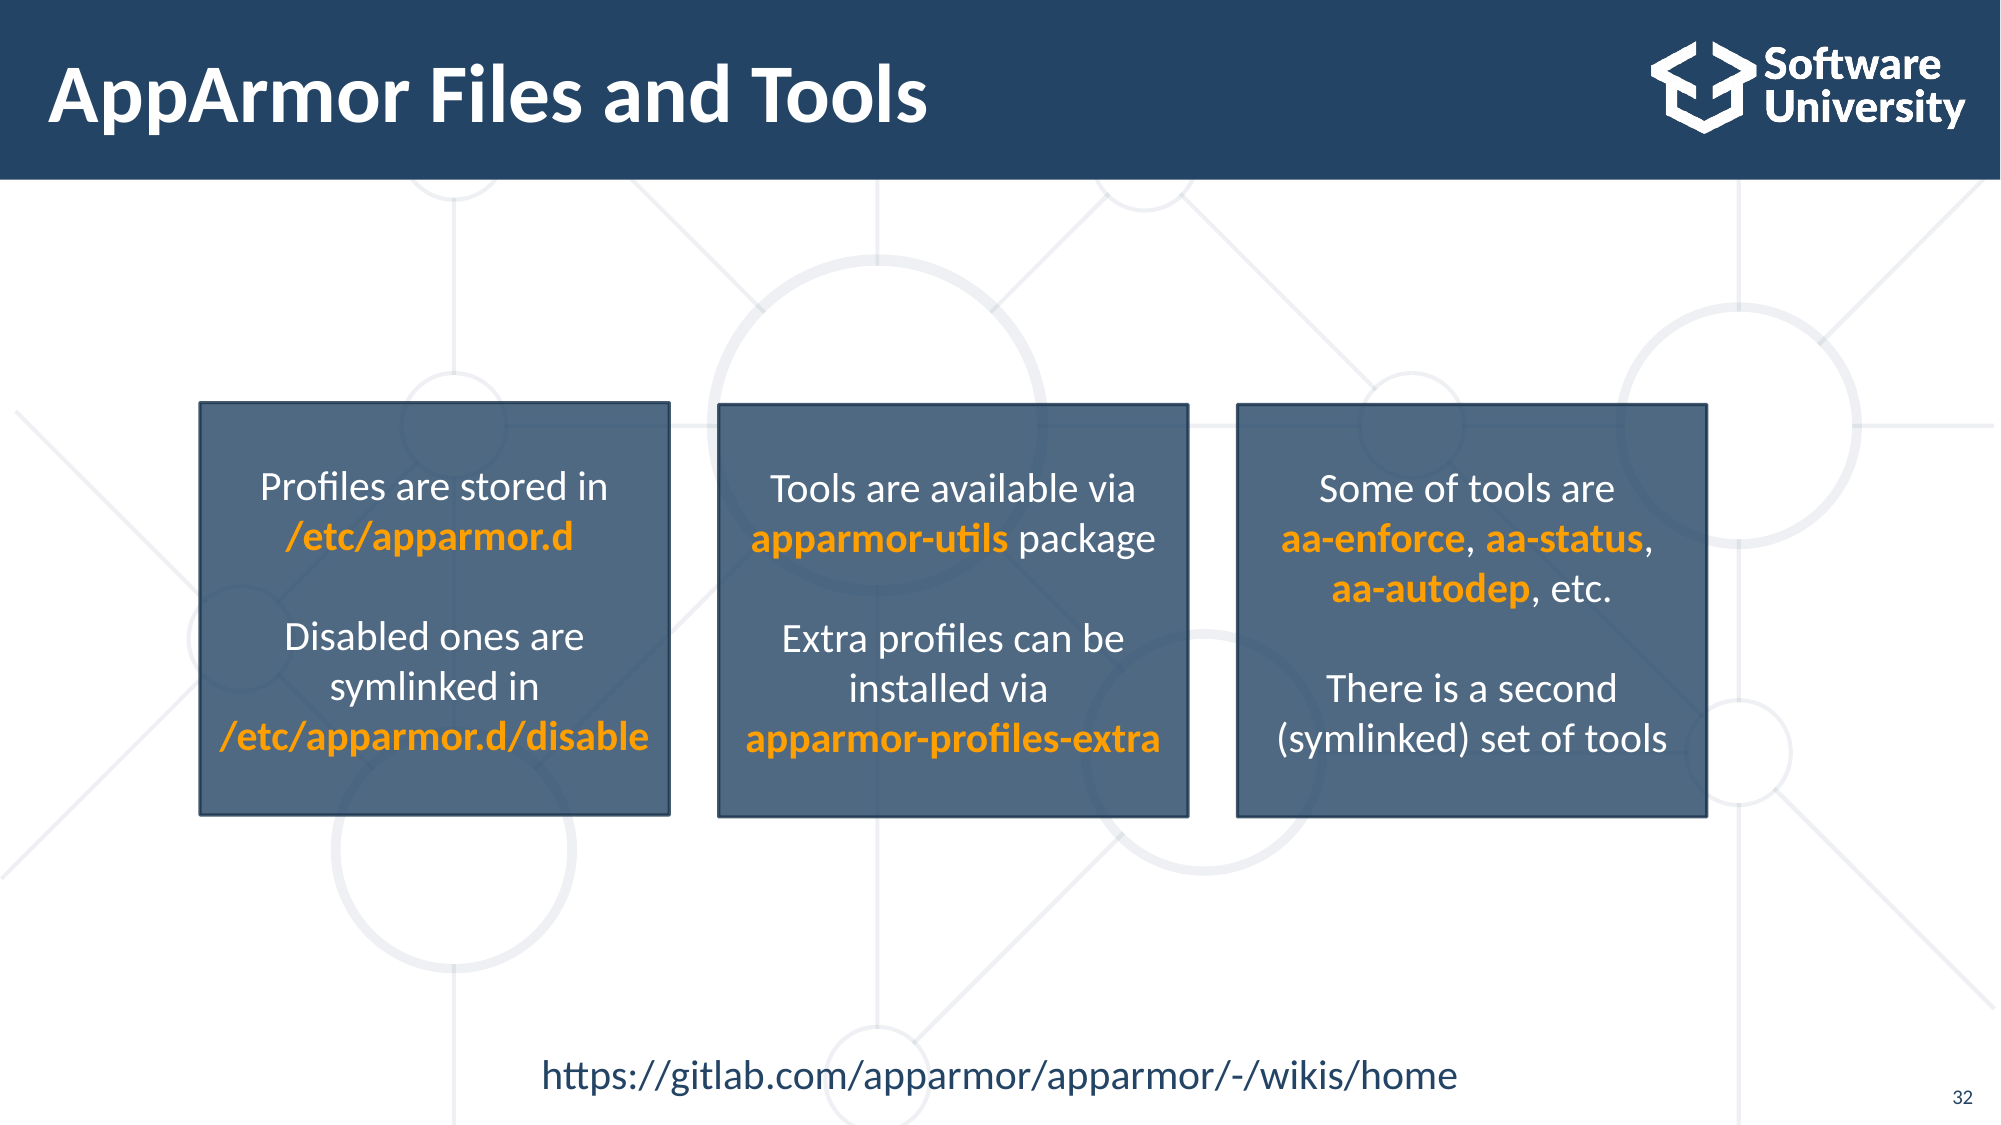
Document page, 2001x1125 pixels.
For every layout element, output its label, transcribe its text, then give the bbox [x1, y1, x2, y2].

text_box Tools are available via apparmor-utils package Extra profiles can be installed via apparmor-profiles-extra [717, 402, 1190, 819]
picture [1651, 41, 1966, 134]
text_box Profiles are stored in /etc/apparmor.d Disabled ones are symlinked in /etc/apparmor.d/disable [198, 400, 671, 817]
text_box Some of tools are aa-enforce, aa-status, aa-autodep, etc. There is a second (symlinked) set of tools [1235, 402, 1709, 819]
slide_number 32 [1927, 1067, 1989, 1117]
title AppArmor Files and Tools [31, 16, 1625, 162]
text_box https://gitlab.com/apparmor/apparmor/-/wikis/home [126, 1025, 1874, 1116]
